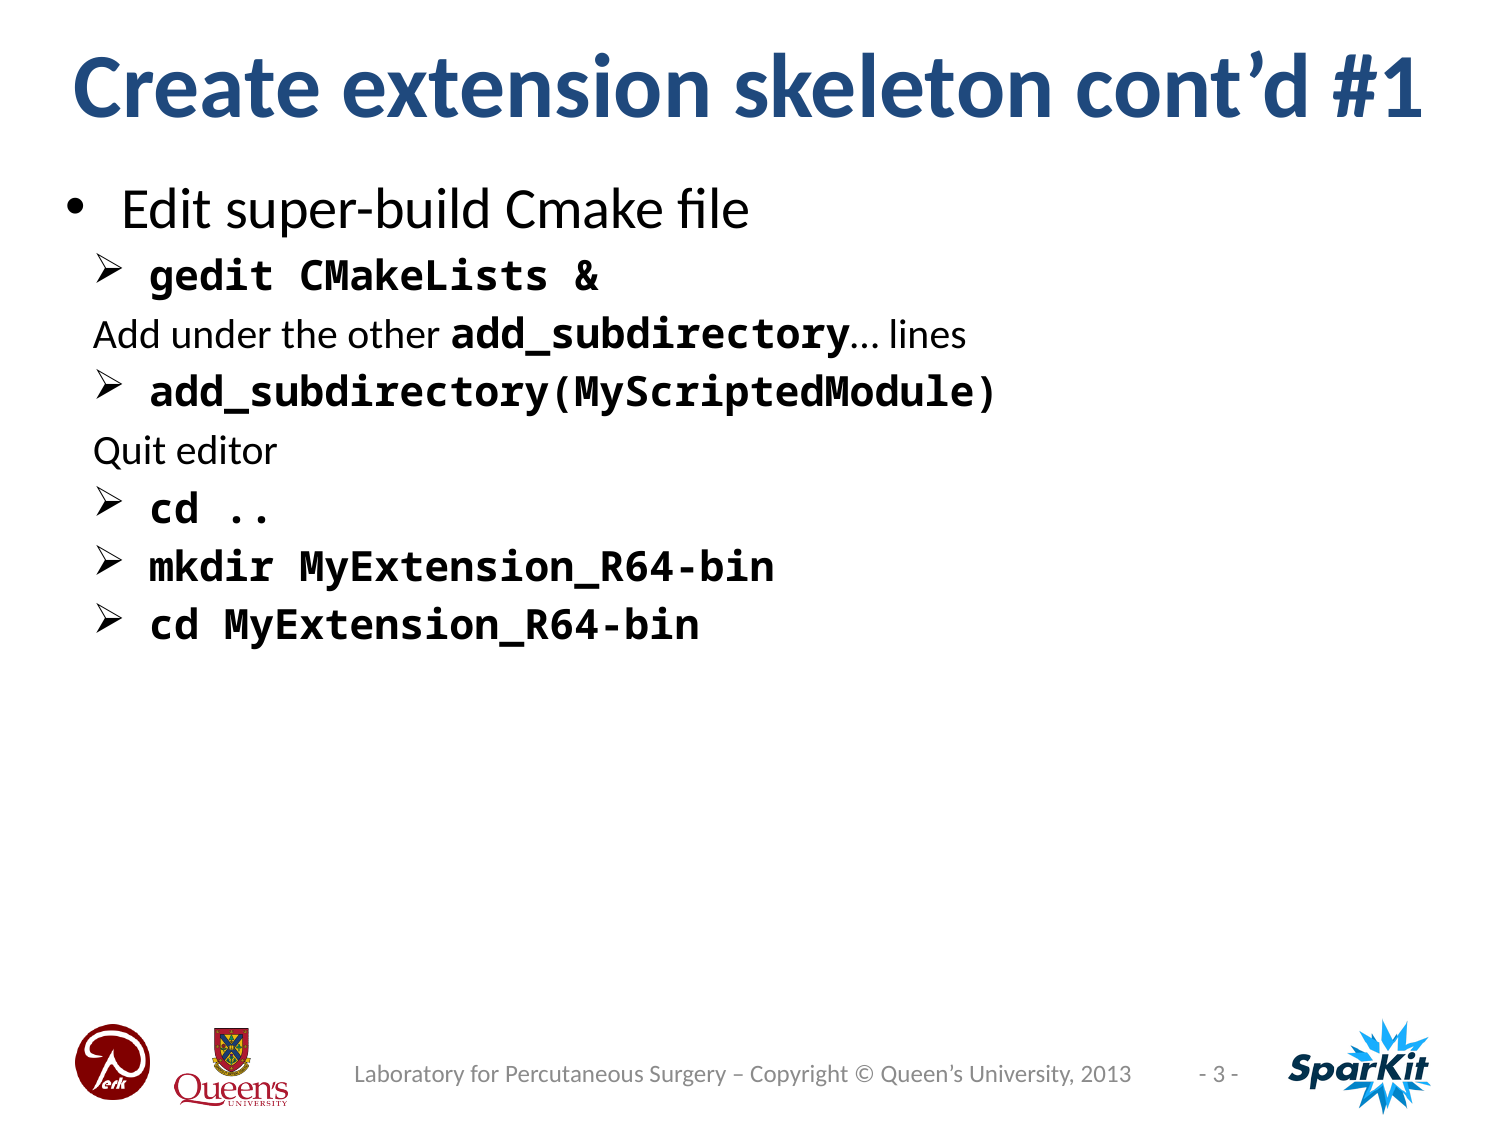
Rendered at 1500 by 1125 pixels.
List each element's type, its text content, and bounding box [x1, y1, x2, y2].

picture [1287, 1018, 1431, 1115]
text_box Create extension skeleton cont’d #1 [7, 0, 1493, 163]
picture [174, 1028, 288, 1106]
slide_number - 3 - [1175, 1042, 1263, 1103]
footer Laboratory for Percutaneous Surgery – Copyright © Queen’s University, 2013 [312, 1042, 1175, 1103]
text_box Edit super-build Cmake file gedit CMakeLists & Add under the other add_subdirectory… lines add_subdirectory(MyScriptedModule) Quit editor cd .. mkdir MyExtension_R64-bin cd MyExtension_R64-bin [50, 163, 1450, 993]
picture [75, 1024, 150, 1100]
